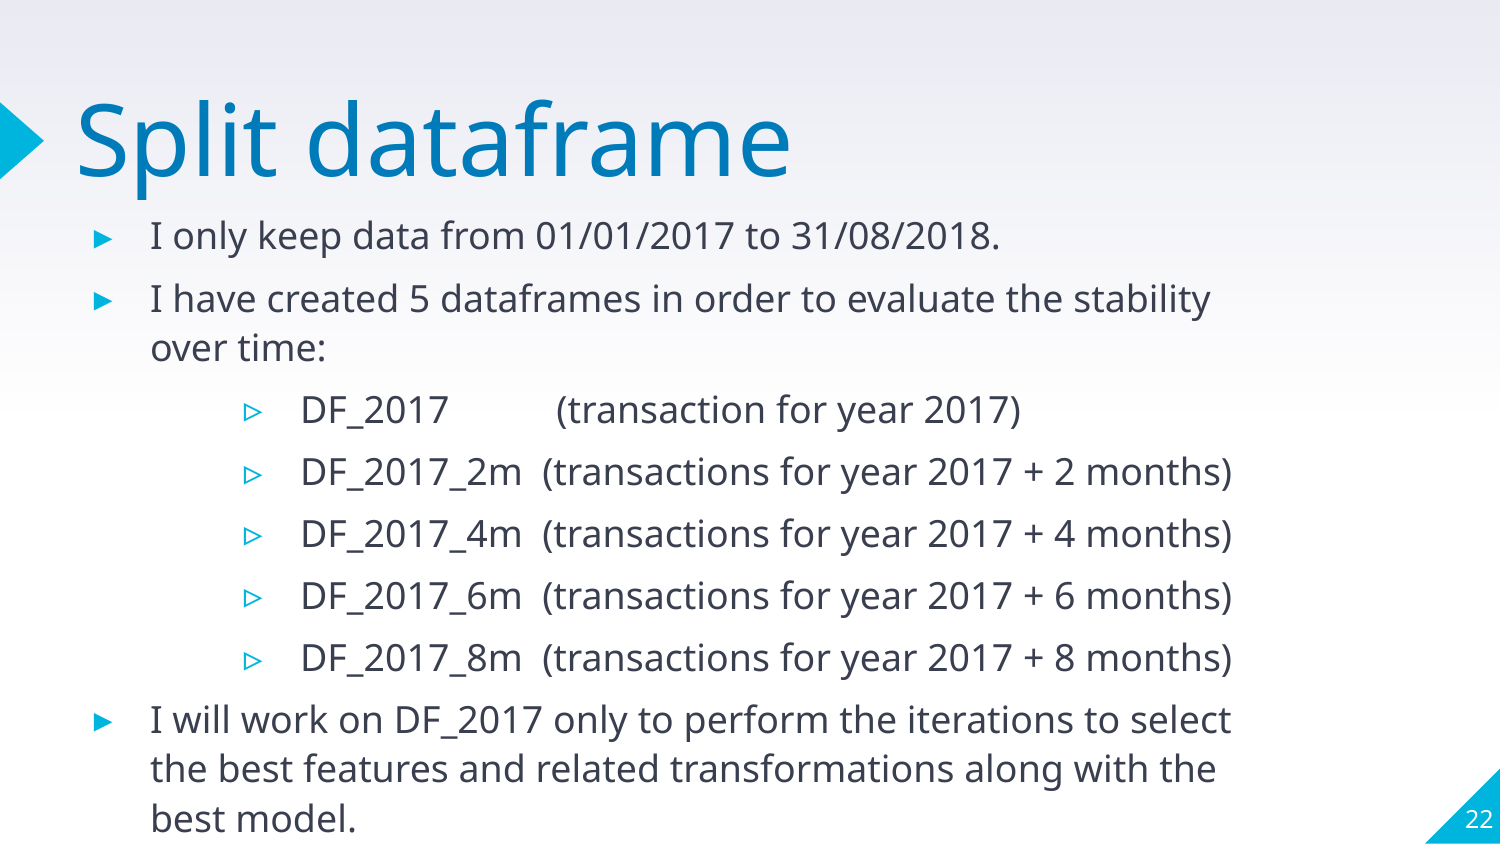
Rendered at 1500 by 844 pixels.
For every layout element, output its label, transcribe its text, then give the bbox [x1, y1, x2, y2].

list I only keep data from 01/01/2017 to 31/08/2018. I have created 5 dataframes in order to evaluate the stability over time: DF_2017 (transaction for year 2017) DF_2017_2m (transactions for year 2017 + 2 months) DF_2017_4m (transactions for year 2017 + 4 months) DF_2017_6m (transactions for year 2017 + 6 months) DF_2017_8m (transactions for year 2017 + 8 months) I will work on DF_2017 only to perform the iterations to select the best features and related transformations along with the best model. [75, 207, 1297, 799]
slide_number 22 [1418, 760, 1494, 838]
title Split dataframe [75, 99, 1320, 277]
